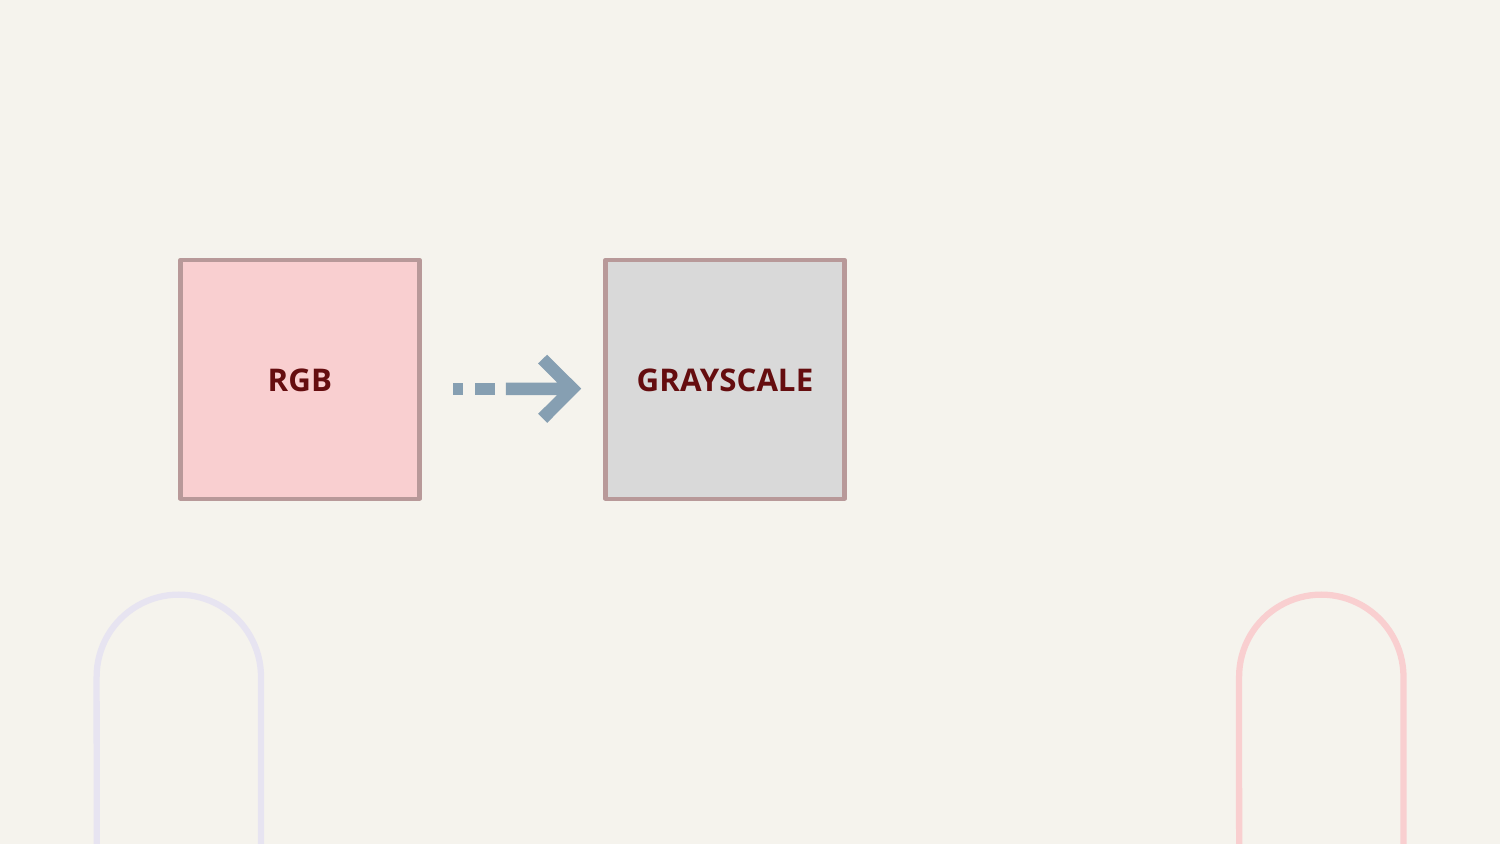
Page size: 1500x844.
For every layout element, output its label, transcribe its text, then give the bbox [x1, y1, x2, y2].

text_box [452, 354, 582, 424]
text_box GRAYSCALE [603, 258, 847, 501]
text_box RGB [178, 258, 422, 501]
